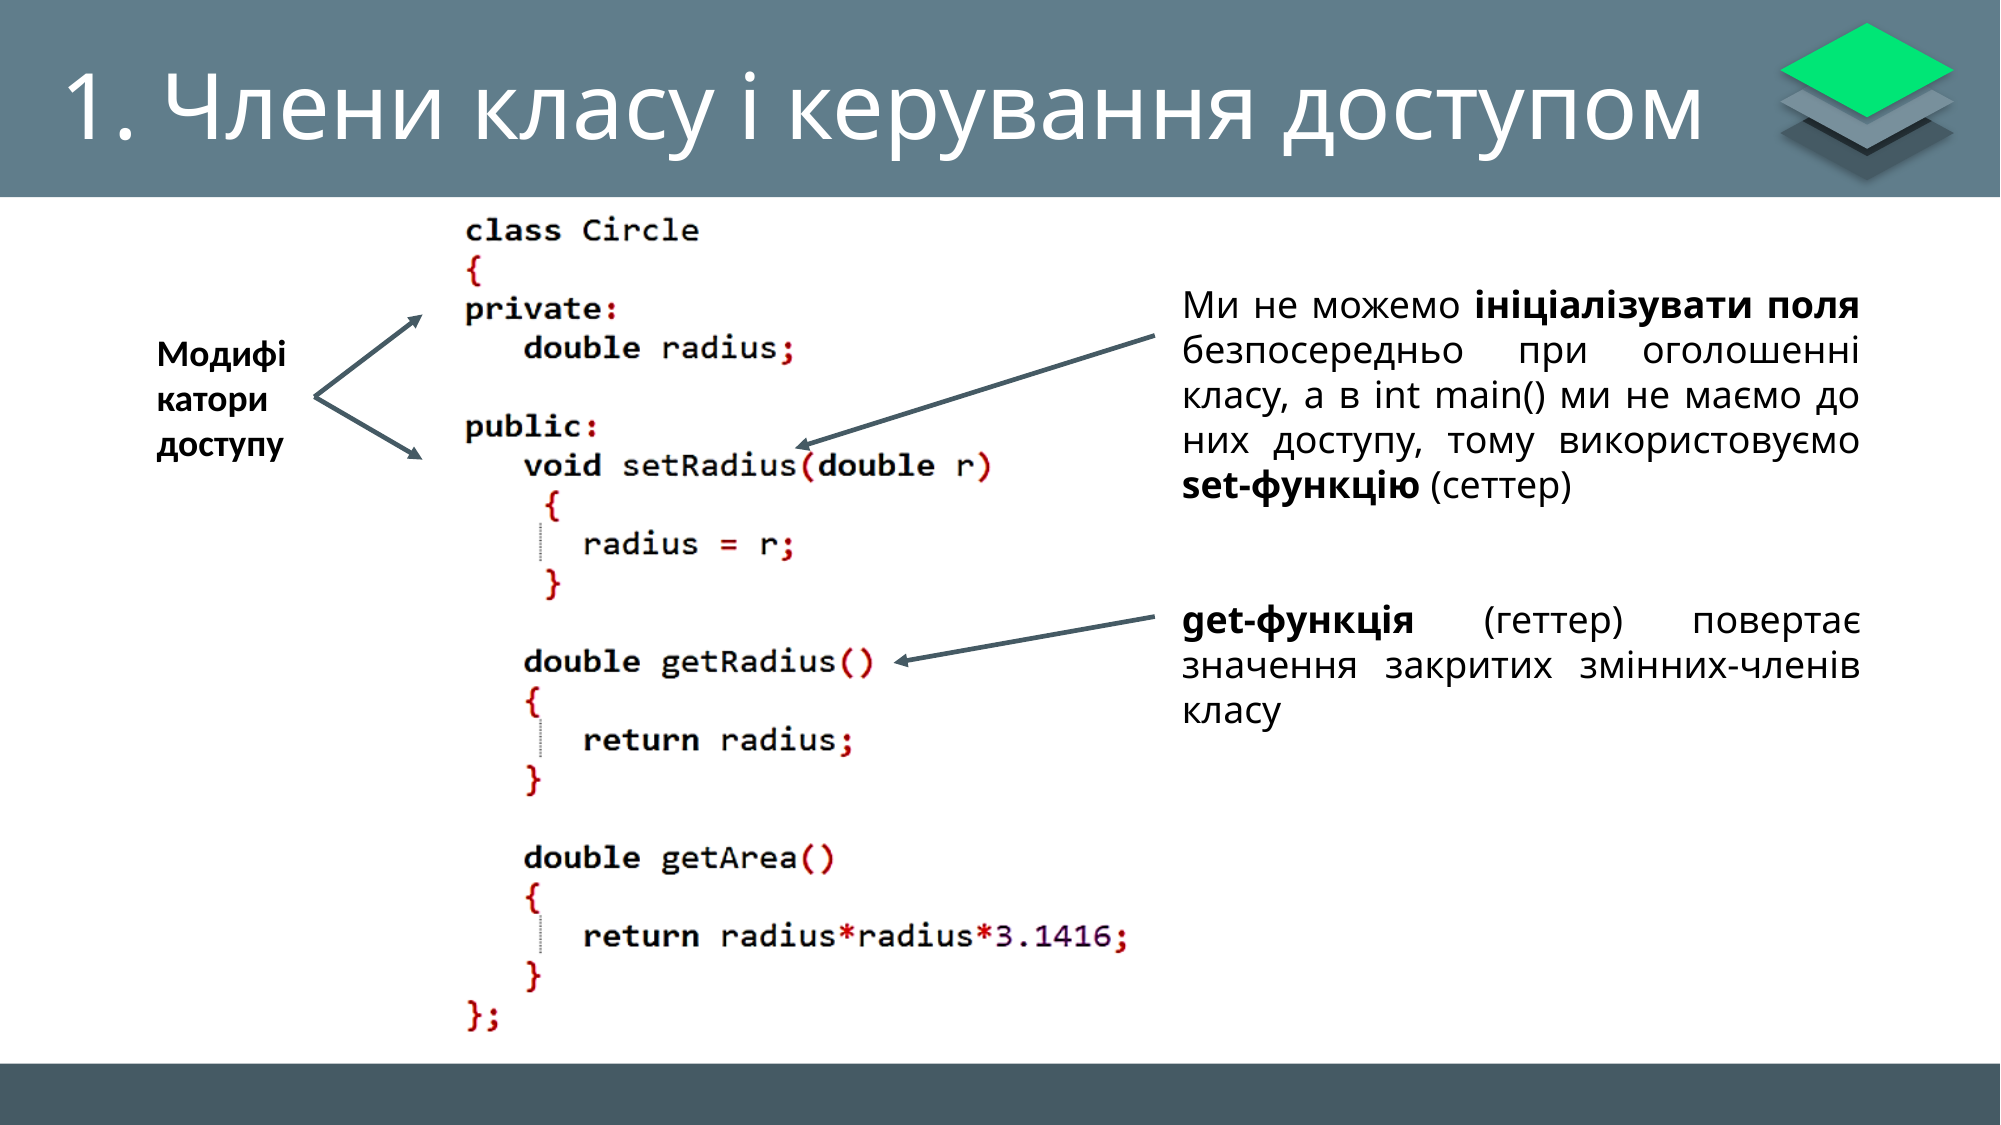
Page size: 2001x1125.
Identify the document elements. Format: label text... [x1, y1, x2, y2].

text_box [794, 335, 1155, 449]
title 1. Члени класу і керування доступом [46, 40, 1770, 168]
text_box Ми не можемо ініціалізувати поля безпосередньо при оголошенні класу, а в int main() ми не маємо до них доступу, тому використовуємо set-функцію (сеттер) get-функція (геттер) повертає значення закритих змінних-членів класу [1167, 204, 1876, 944]
picture [462, 204, 1128, 1047]
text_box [893, 616, 1155, 663]
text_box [141, 314, 423, 474]
